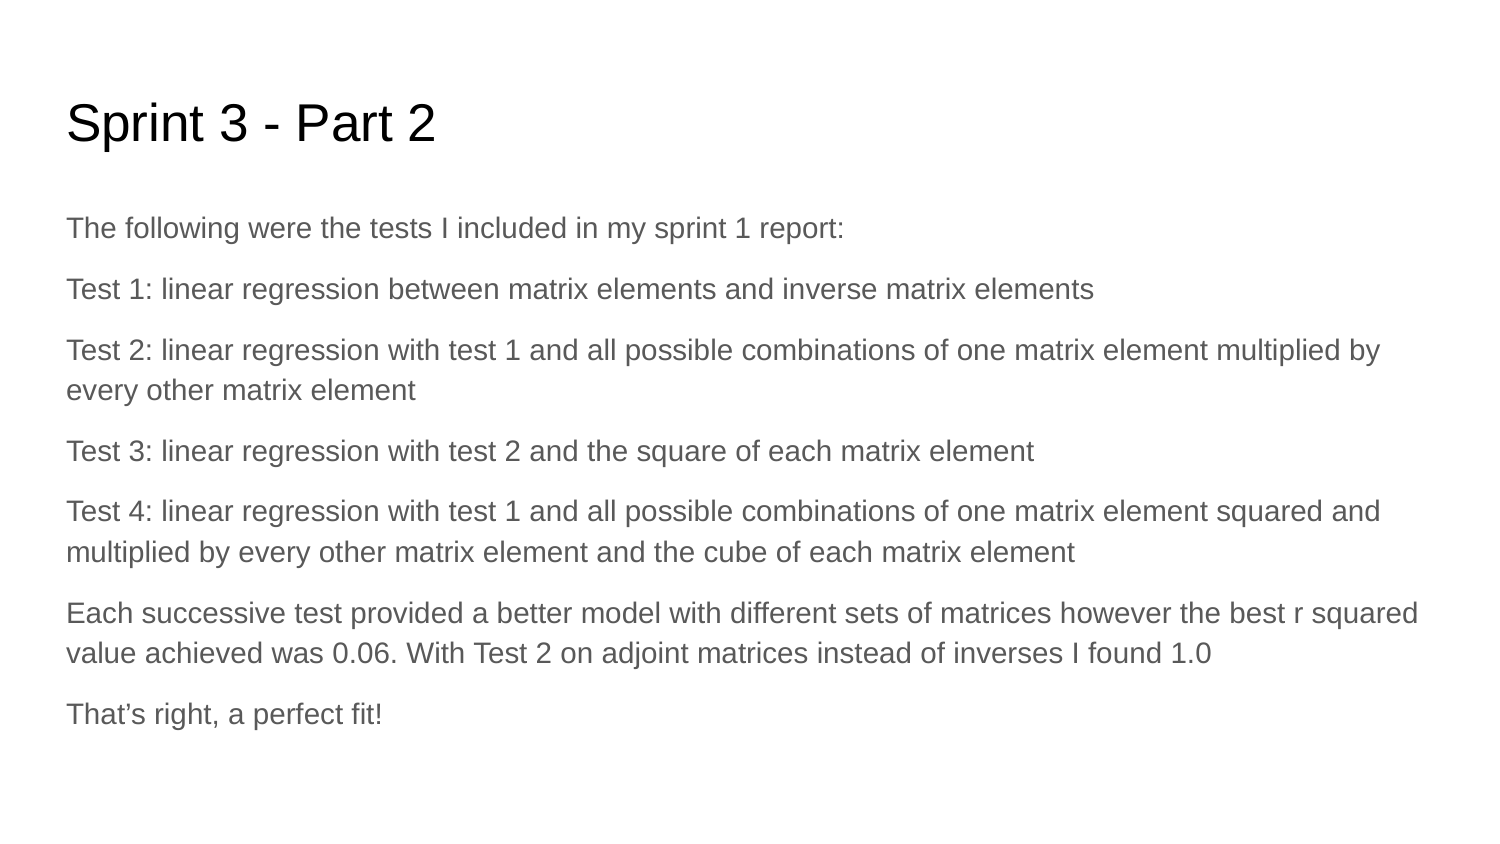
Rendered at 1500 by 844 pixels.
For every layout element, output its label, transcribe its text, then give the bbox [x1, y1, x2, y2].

title Sprint 3 - Part 2 [51, 72, 1449, 167]
list The following were the tests I included in my sprint 1 report: Test 1: linear regression between matrix elements and inverse matrix elements Test 2: linear regression with test 1 and all possible combinations of one matrix element multiplied by every other matrix element Test 3: linear regression with test 2 and the square of each matrix element Test 4: linear regression with test 1 and all possible combinations of one matrix element squared and multiplied by every other matrix element and the cube of each matrix element Each successive test provided a better model with different sets of matrices however the best r squared value achieved was 0.06. With Test 2 on adjoint matrices instead of inverses I found 1.0 That’s right, a perfect fit! [51, 189, 1449, 750]
